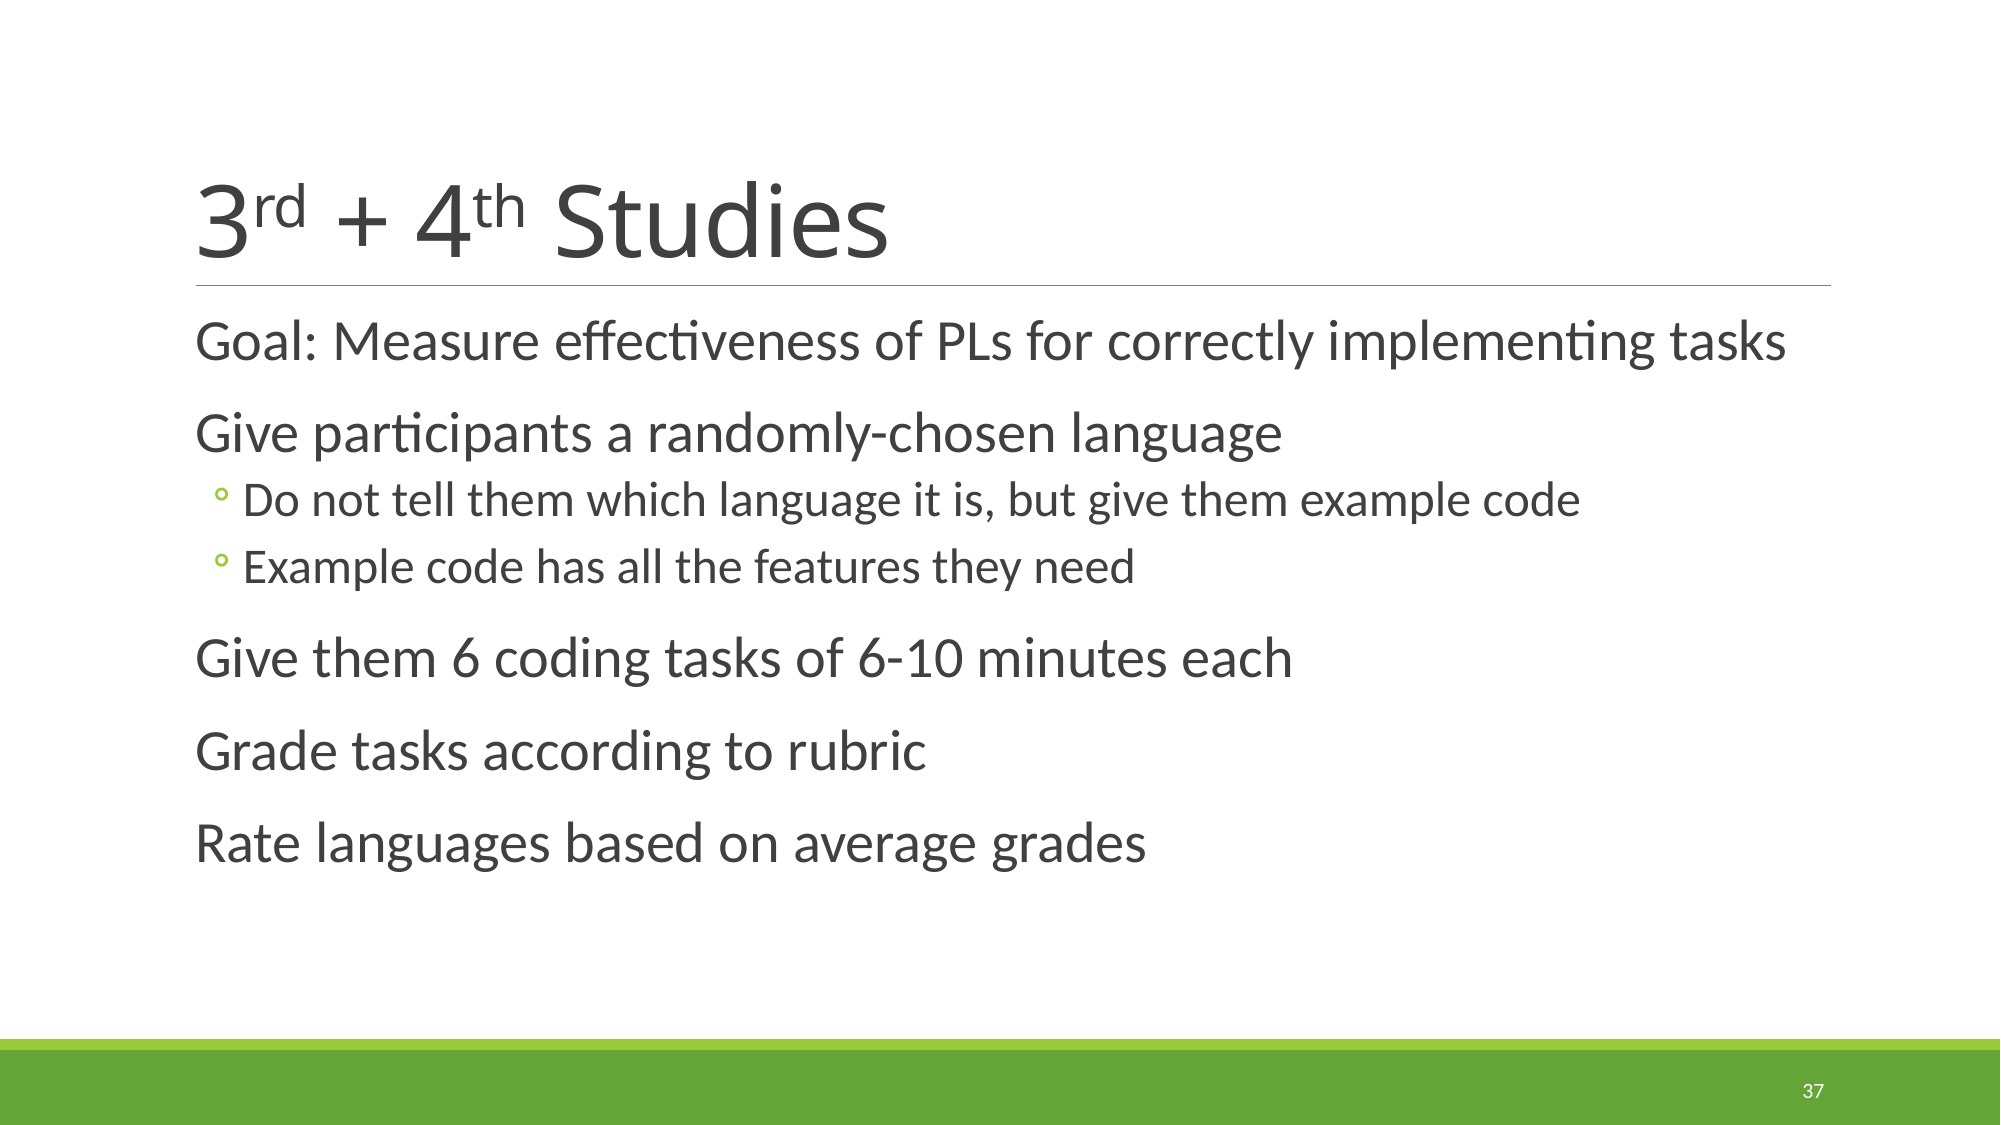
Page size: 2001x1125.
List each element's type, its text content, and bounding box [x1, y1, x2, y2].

title 3rd + 4th Studies [180, 47, 1830, 285]
list Goal: Measure effectiveness of PLs for correctly implementing tasks Give participants a randomly-chosen language Do not tell them which language it is, but give them example code Example code has all the features they need Give them 6 coding tasks of 6-10 minutes each Grade tasks according to rubric Rate languages based on average grades [180, 302, 1830, 963]
slide_number 37 [1624, 1059, 1840, 1120]
